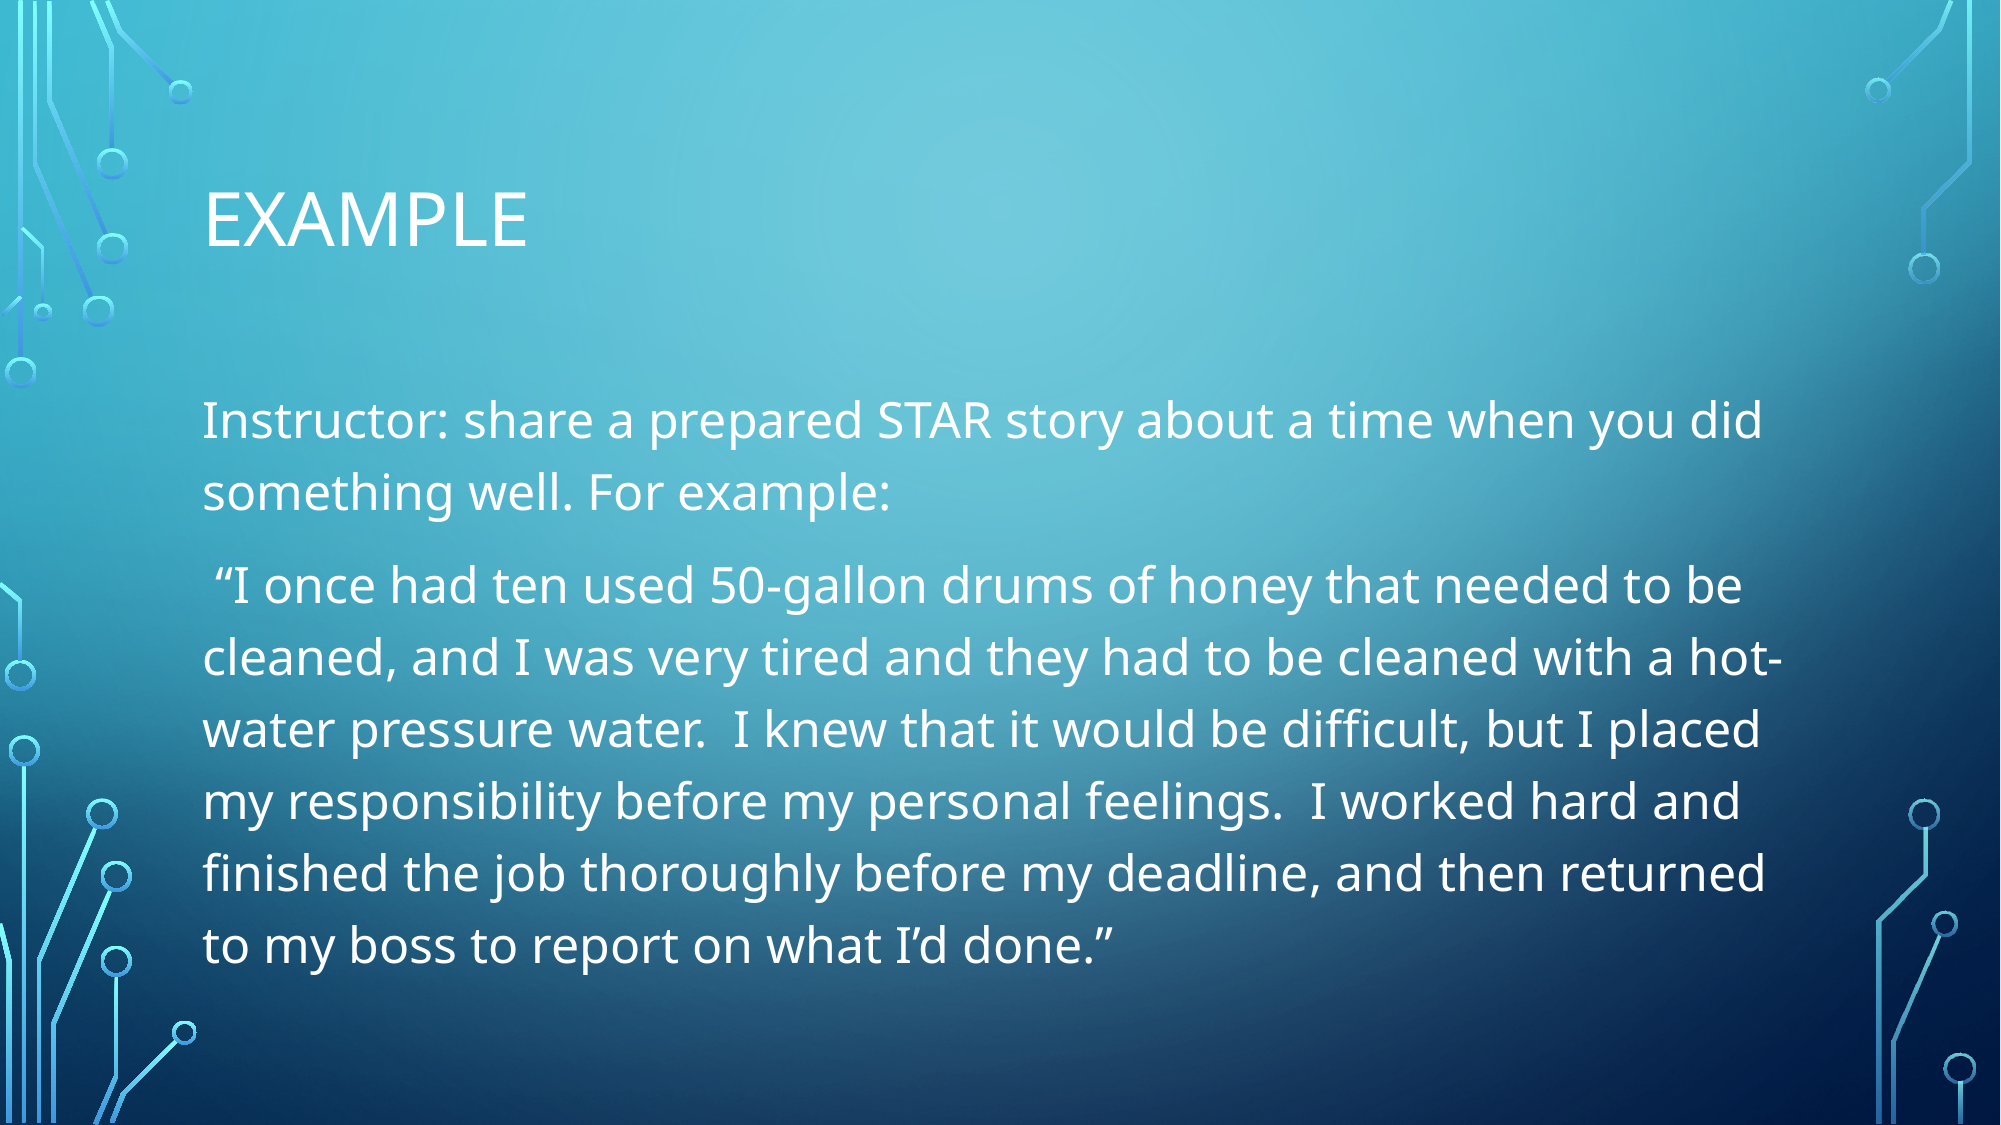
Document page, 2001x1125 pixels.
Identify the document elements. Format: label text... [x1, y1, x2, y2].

title Example [187, 101, 1813, 344]
list Instructor: share a prepared STAR story about a time when you did something well. For example: “I once had ten used 50-gallon drums of honey that needed to be cleaned, and I was very tired and they had to be cleaned with a hot-water pressure water. I knew that it would be difficult, but I placed my responsibility before my personal feelings. I worked hard and finished the job thoroughly before my deadline, and then returned to my boss to report on what I’d done.” [187, 369, 1813, 950]
